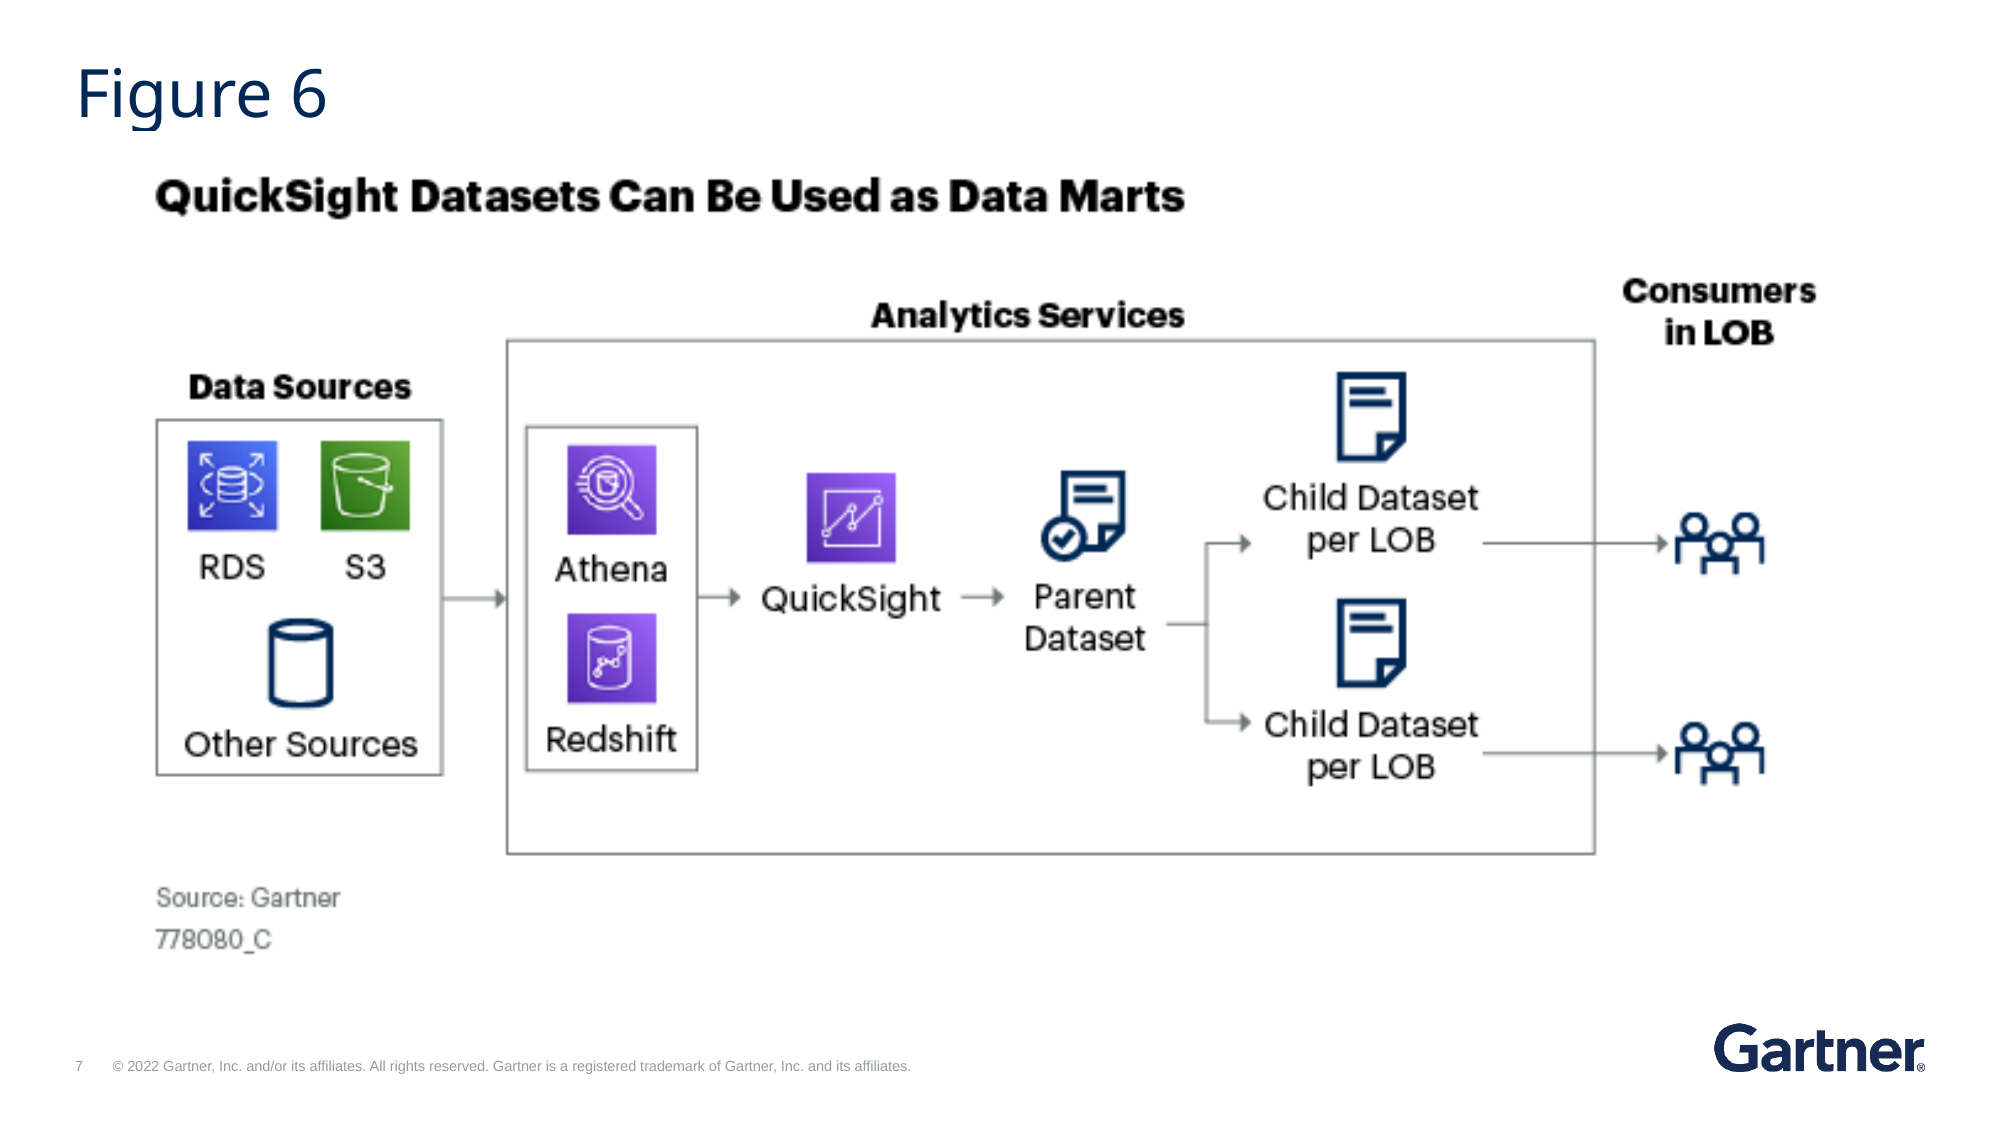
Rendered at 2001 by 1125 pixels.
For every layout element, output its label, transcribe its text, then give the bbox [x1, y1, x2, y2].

picture [112, 131, 1888, 994]
picture [1714, 1023, 1925, 1072]
title Figure 6 [75, 60, 1925, 133]
